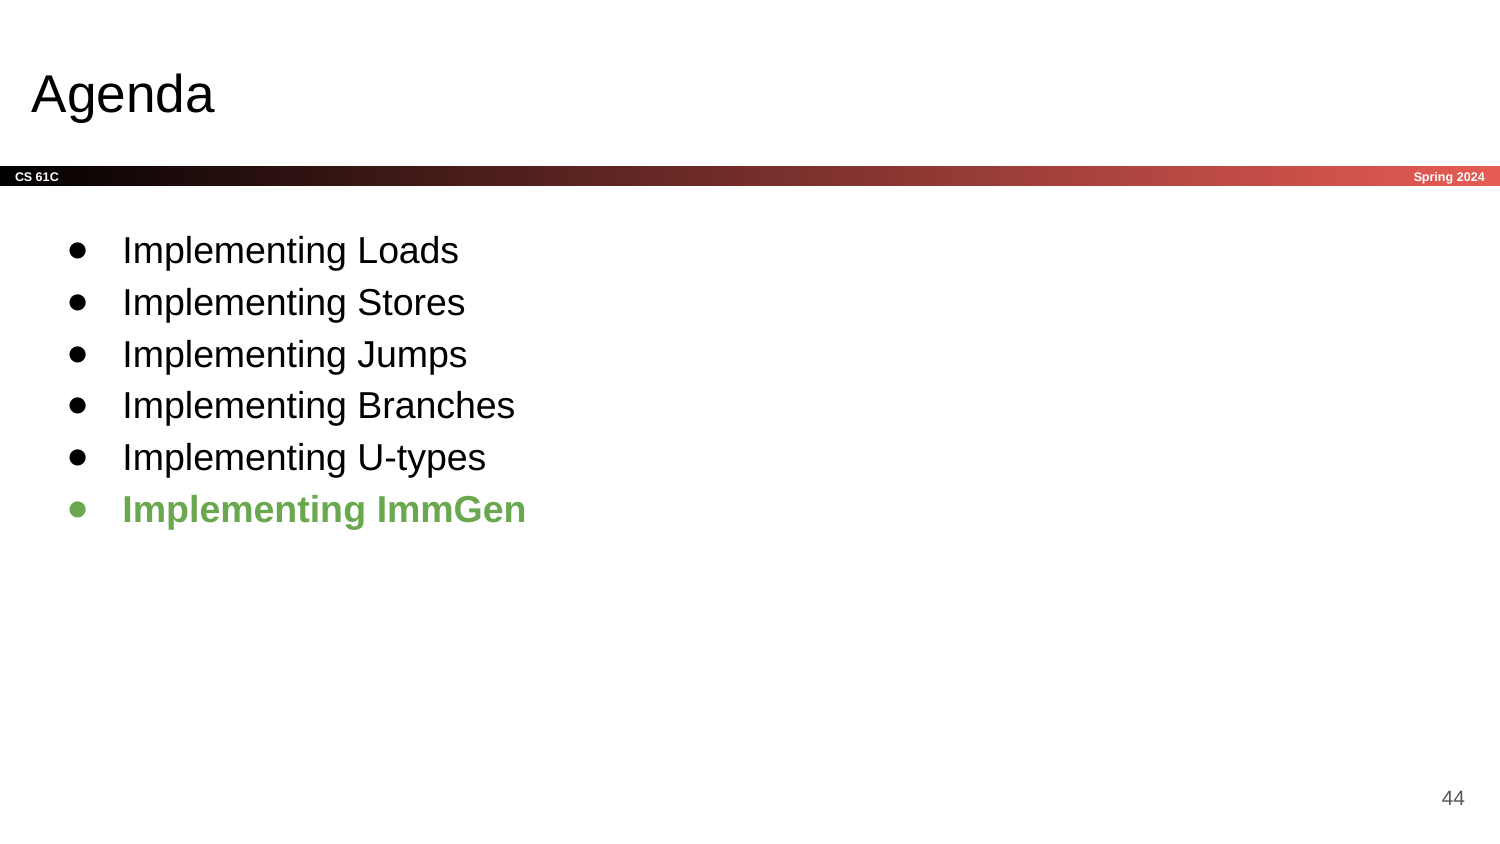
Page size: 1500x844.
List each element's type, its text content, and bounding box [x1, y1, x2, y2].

list Implementing Loads Implementing Stores Implementing Jumps Implementing Branches Implementing U-types Implementing ImmGen [32, 204, 1431, 823]
title Agenda [16, 44, 1415, 139]
slide_number ‹#› [1389, 764, 1480, 830]
